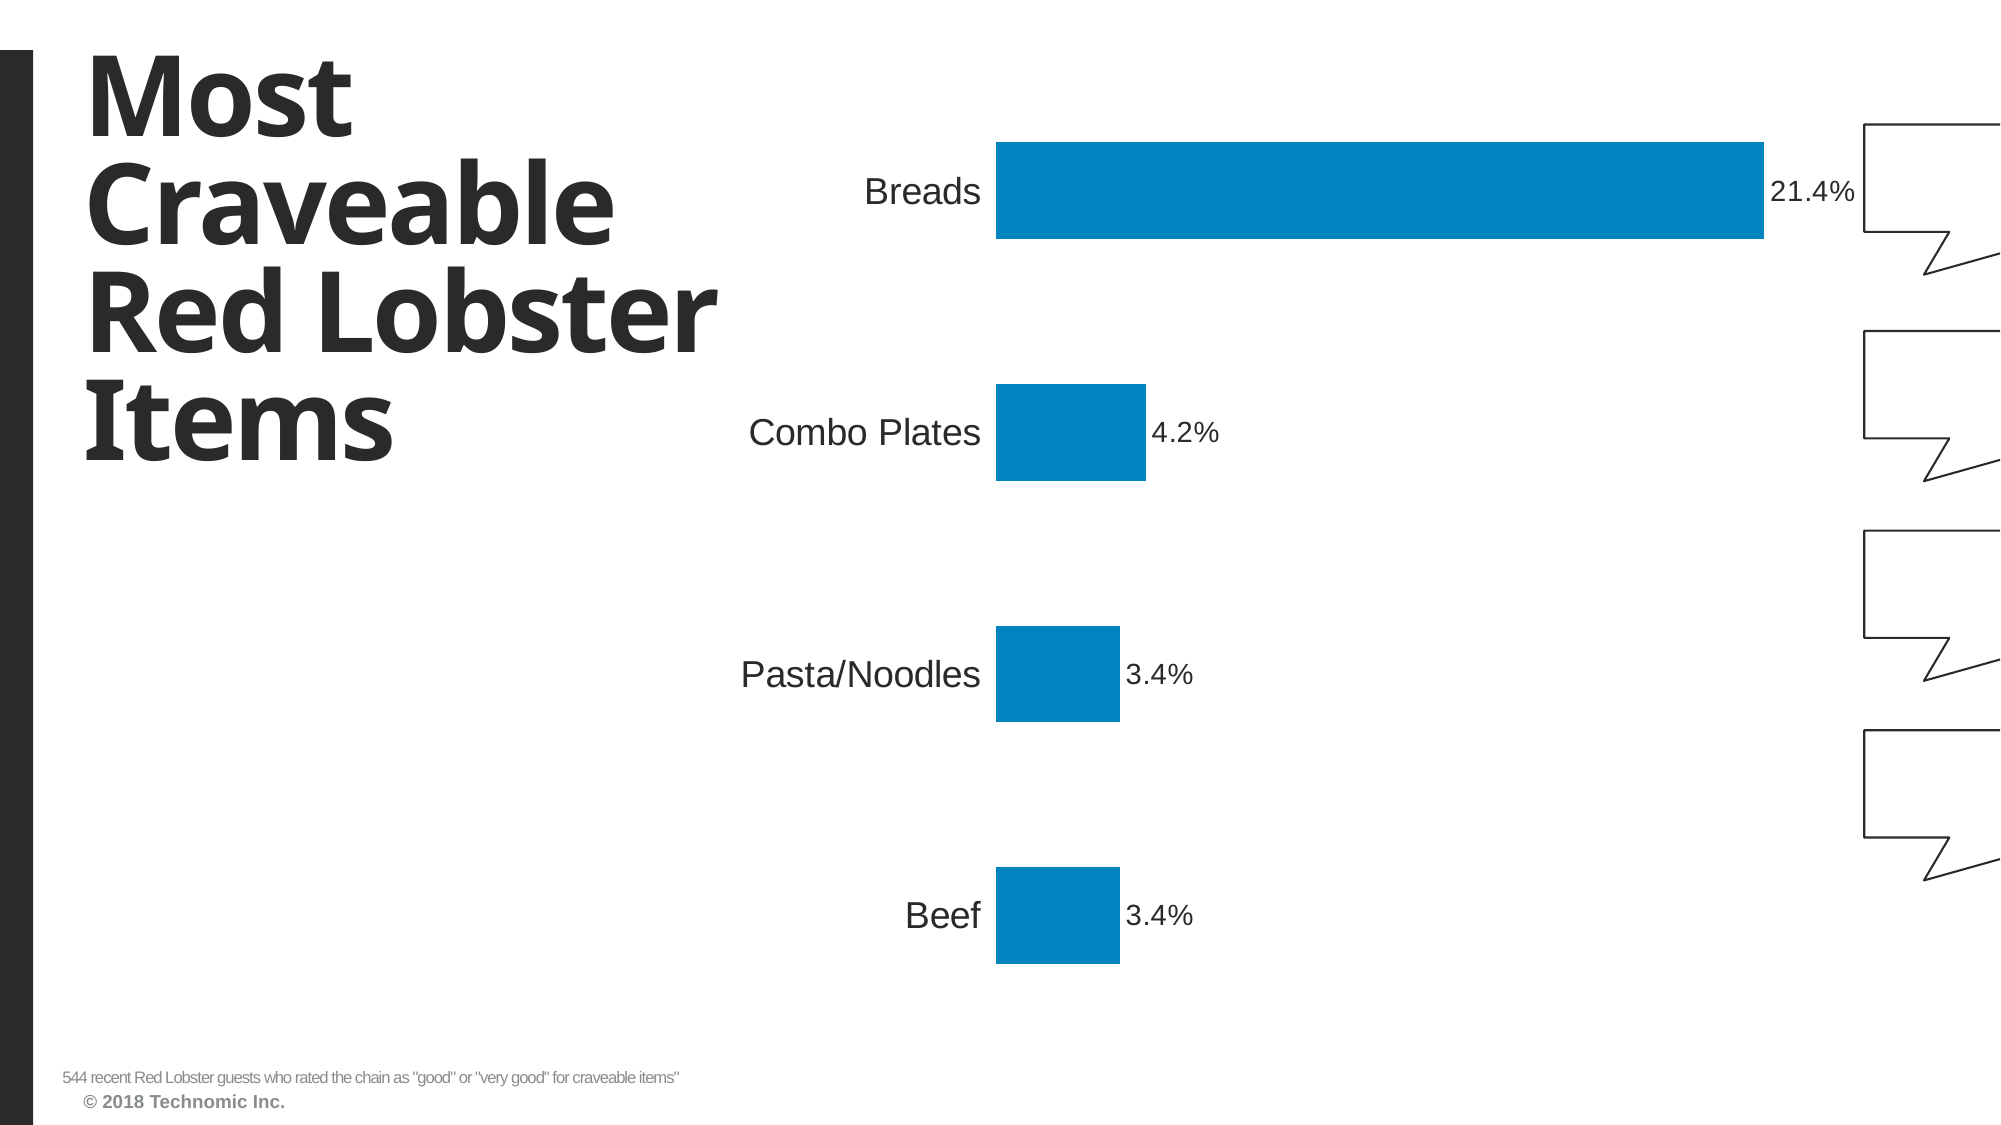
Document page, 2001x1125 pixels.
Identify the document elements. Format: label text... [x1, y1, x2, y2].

list 544 recent Red Lobster guests who rated the chain as "good" or "very good" for craveable items" [62, 1067, 888, 1125]
title Most Craveable Red Lobster Items [83, 50, 714, 338]
chart [716, 49, 1917, 1057]
